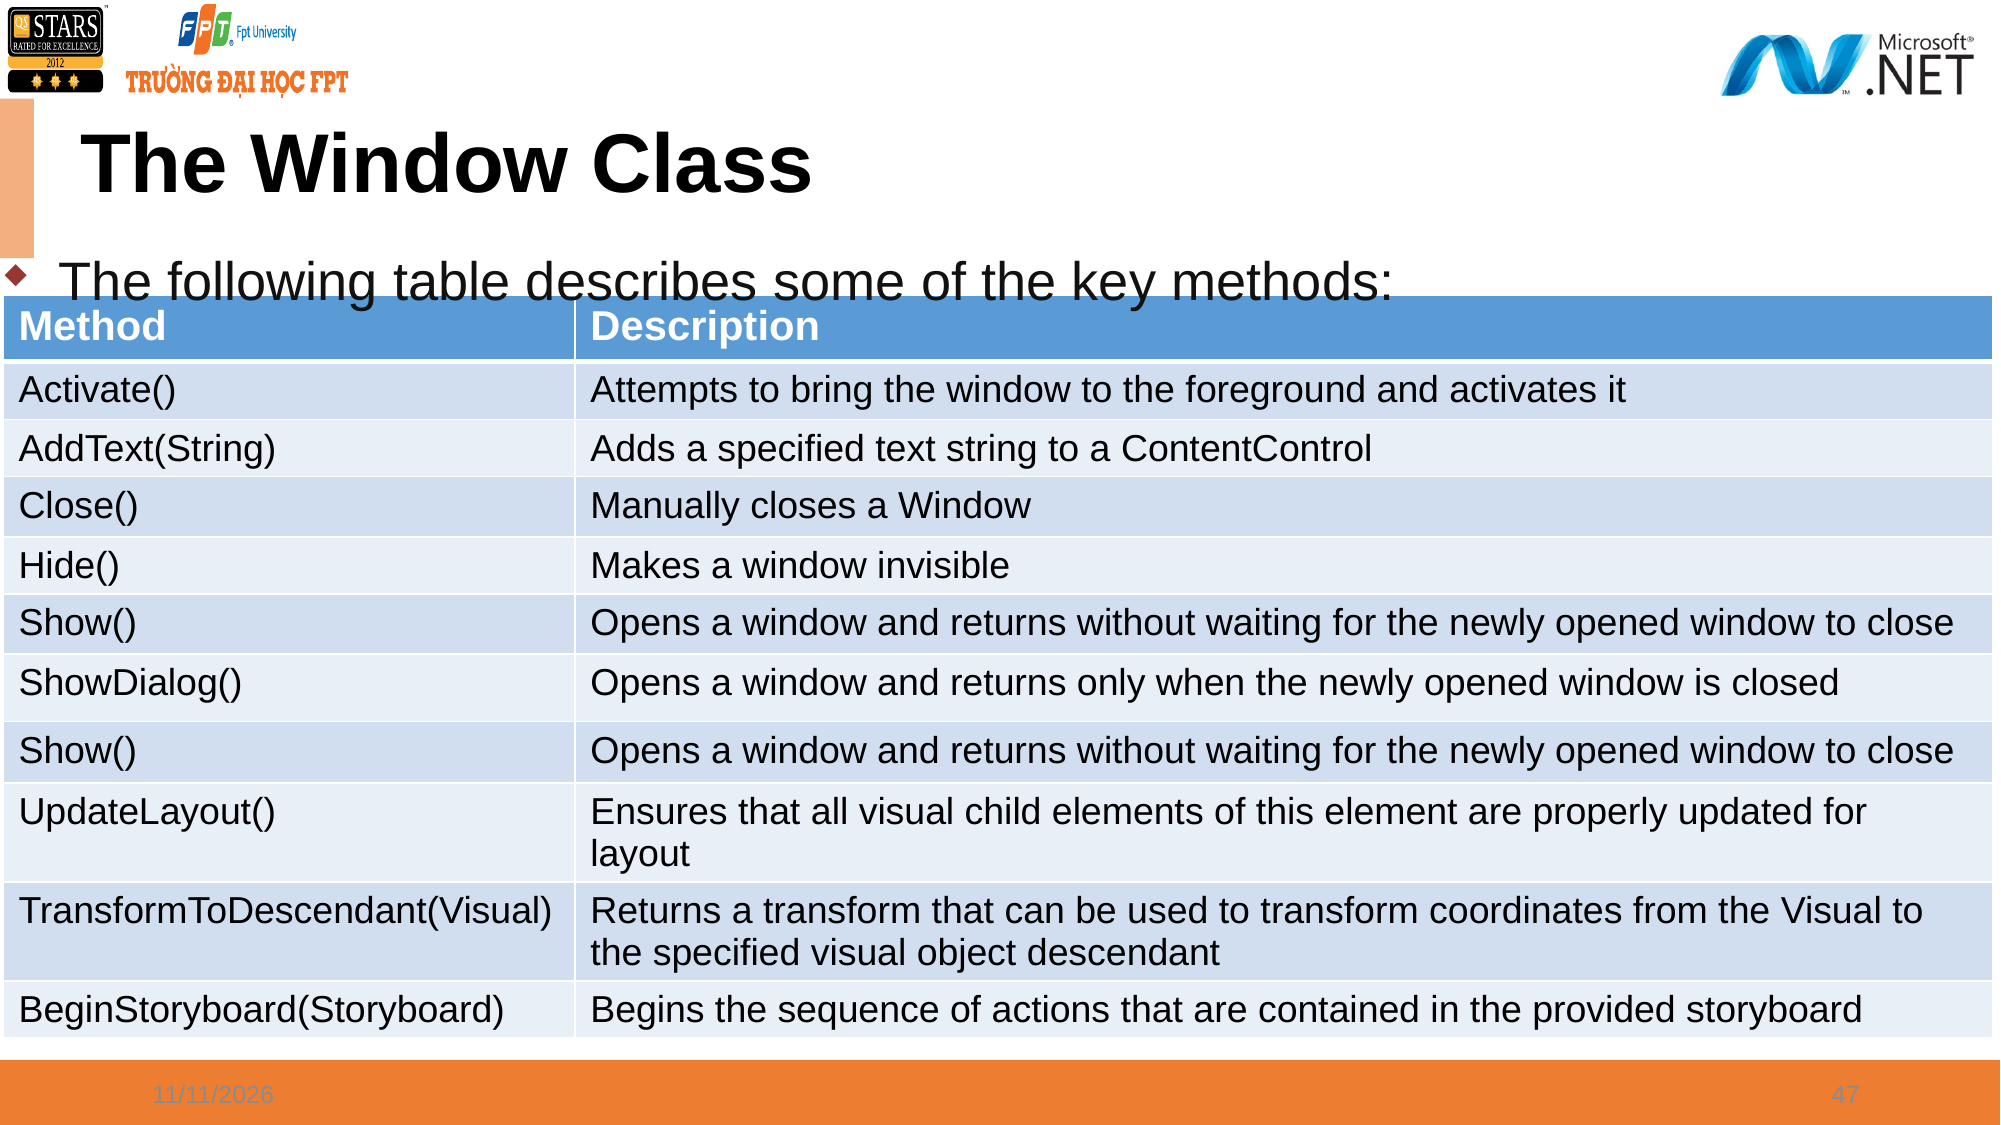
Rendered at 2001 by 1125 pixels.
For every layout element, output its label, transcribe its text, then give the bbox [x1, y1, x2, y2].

table_cell Close() [4, 477, 574, 536]
table_cell TransformToDescendant(Visual) [4, 883, 574, 980]
table_cell Begins the sequence of actions that are contained in the provided storyboard [576, 982, 1992, 1037]
table_header Description [576, 296, 1992, 359]
table_cell Show() [4, 595, 574, 653]
slide_number 47 [1424, 1063, 1875, 1123]
table_cell Adds a specified text string to a ContentControl [576, 420, 1992, 476]
table_cell Returns a transform that can be used to transform coordinates from the Visual to the specified visual object descendant [576, 883, 1992, 980]
table_cell AddText(String) [4, 420, 574, 476]
table_cell BeginStoryboard(Storyboard) [4, 982, 574, 1037]
picture [1685, 0, 2001, 129]
table_cell Makes a window invisible [576, 538, 1992, 593]
table_cell Attempts to bring the window to the foreground and activates it [576, 364, 1992, 419]
table_cell Opens a window and returns without waiting for the newly opened window to close [576, 722, 1992, 782]
text_box The following table describes some of the key methods: [0, 206, 1877, 319]
table_cell Opens a window and returns without waiting for the newly opened window to close [576, 595, 1992, 653]
table_header Method [4, 319, 574, 359]
table_cell Hide() [4, 538, 574, 593]
table_cell Show() [4, 722, 574, 782]
table_cell UpdateLayout() [4, 784, 574, 881]
table_cell Activate() [4, 364, 574, 419]
table_cell Ensures that all visual child elements of this element are properly updated for layout [576, 784, 1992, 881]
table_cell ShowDialog() [4, 655, 574, 721]
table_cell Manually closes a Window [576, 477, 1992, 536]
table_cell Opens a window and returns only when the newly opened window is closed [576, 655, 1992, 721]
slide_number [137, 1063, 588, 1123]
title The Window Class [65, 118, 1895, 213]
